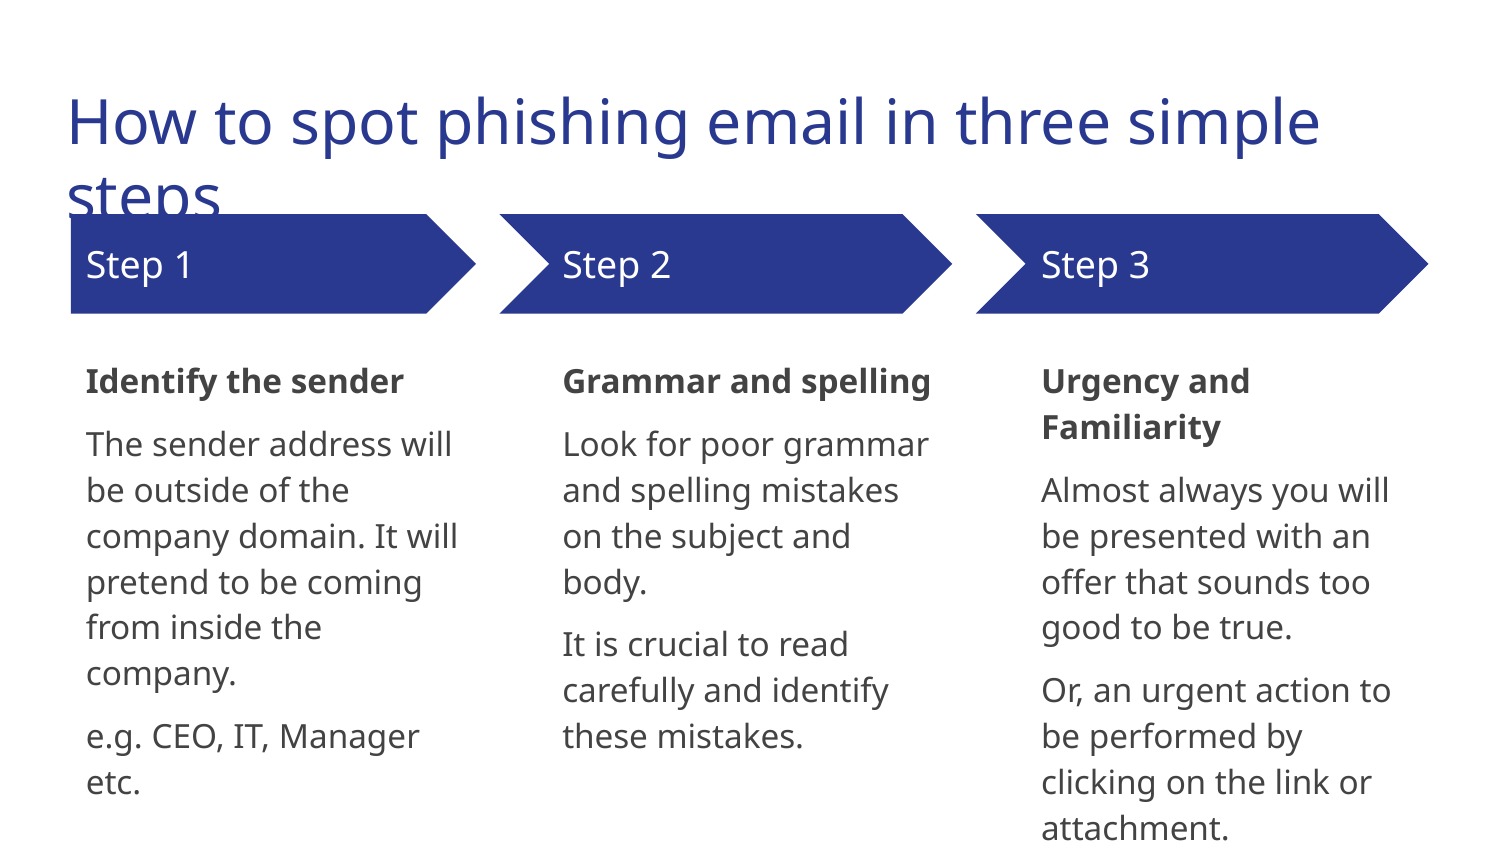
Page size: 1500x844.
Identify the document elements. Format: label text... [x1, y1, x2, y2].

list Step 2 [547, 238, 918, 290]
list Identify the sender The sender address will be outside of the company domain. It will pretend to be coming from inside the company. e.g. CEO, IT, Manager etc. [70, 339, 477, 775]
list Urgency and Familiarity Almost always you will be presented with an offer that sounds too good to be true. Or, an urgent action to be performed by clicking on the link or attachment. [1025, 339, 1432, 775]
list Step 3 [1025, 238, 1397, 290]
text_box [975, 214, 1429, 314]
title How to spot phishing email in three simple steps [51, 67, 1449, 167]
list Step 1 [70, 238, 442, 290]
list Grammar and spelling Look for poor grammar and spelling mistakes on the subject and body. It is crucial to read carefully and identify these mistakes. [547, 339, 953, 775]
text_box [499, 214, 953, 314]
text_box [70, 214, 476, 314]
